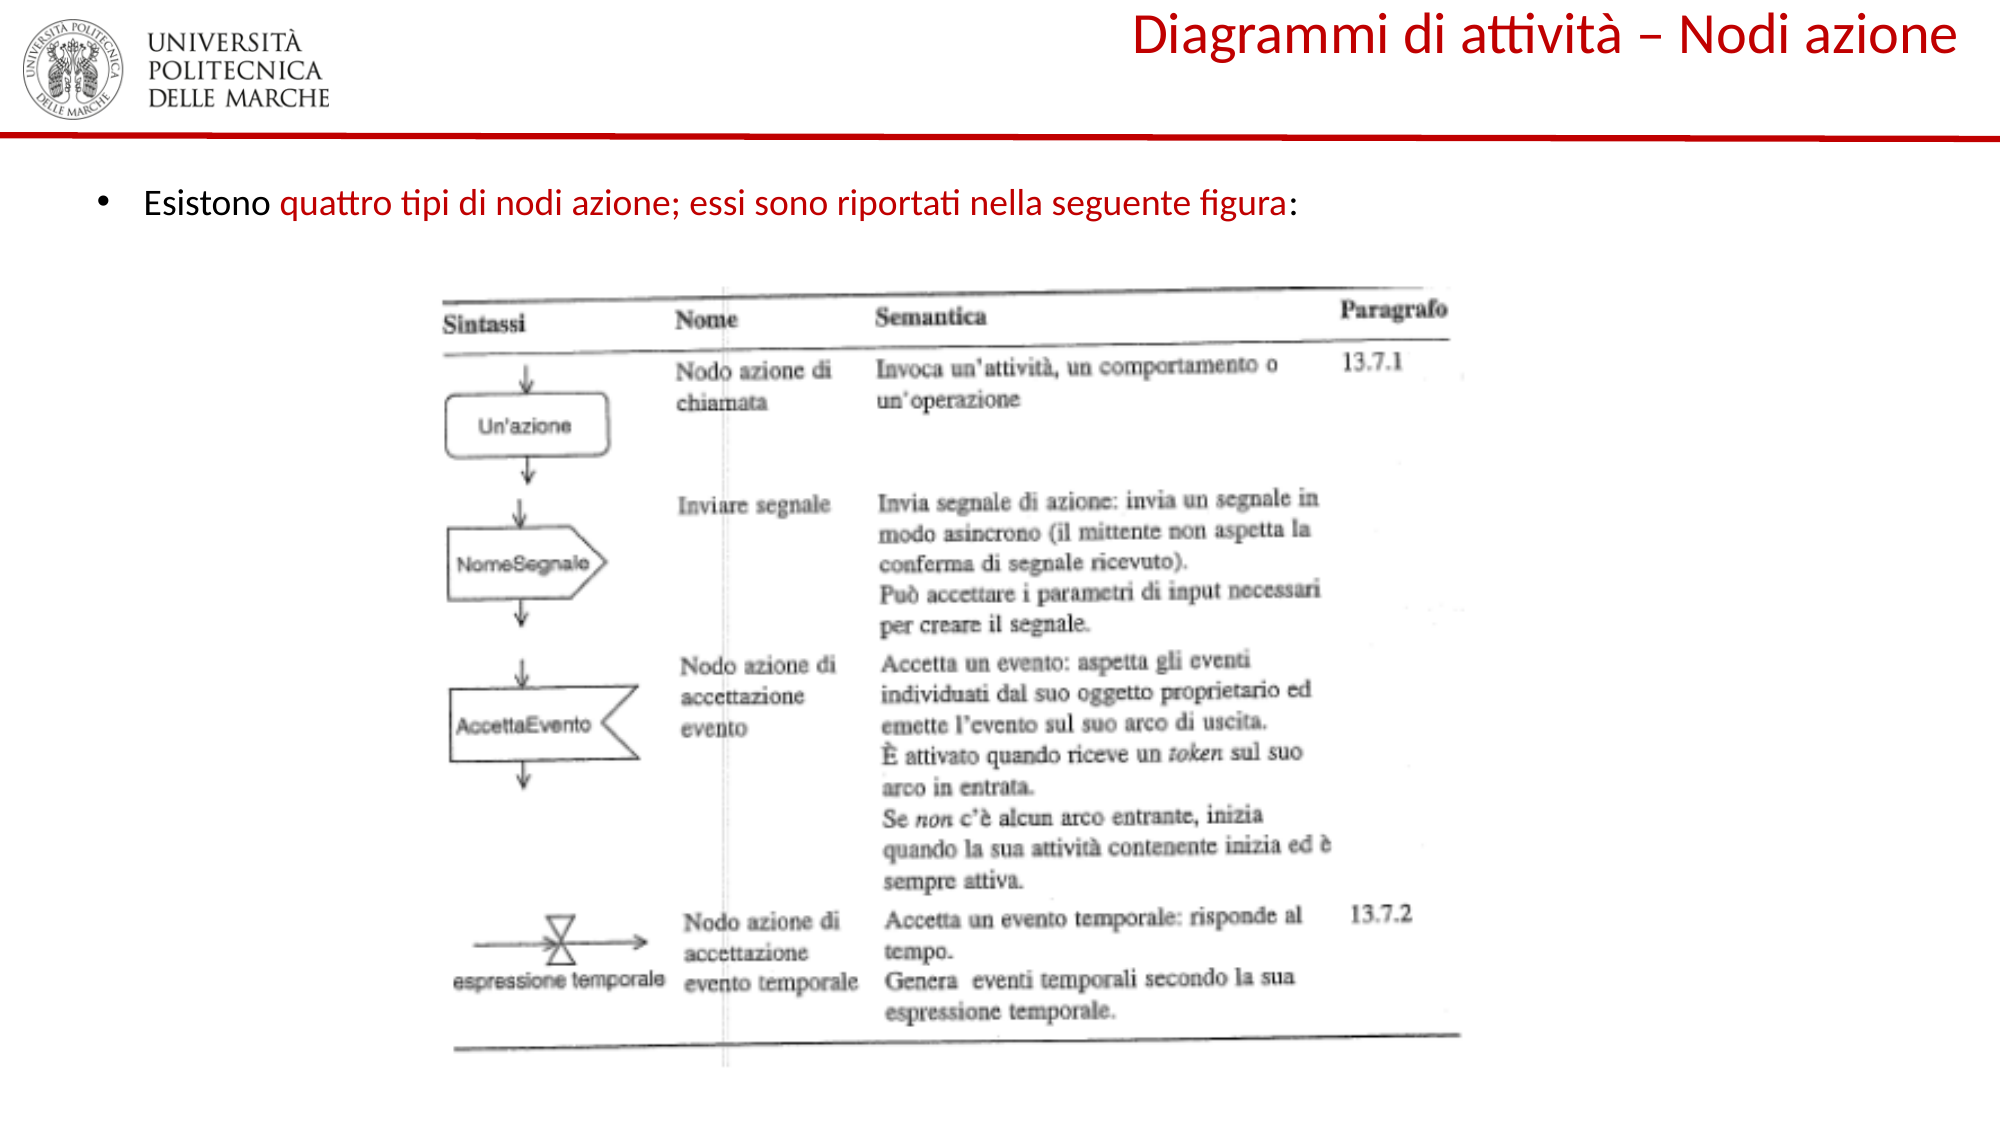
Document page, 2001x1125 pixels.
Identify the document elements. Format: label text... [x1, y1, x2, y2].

text_box Esistono quattro tipi di nodi azione; essi sono riportati nella seguente figura: [82, 170, 1932, 276]
picture [23, 17, 329, 122]
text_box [0, 135, 2000, 139]
text_box Diagrammi di attività – Nodi azione [1117, 0, 1974, 73]
picture [425, 276, 1546, 1072]
